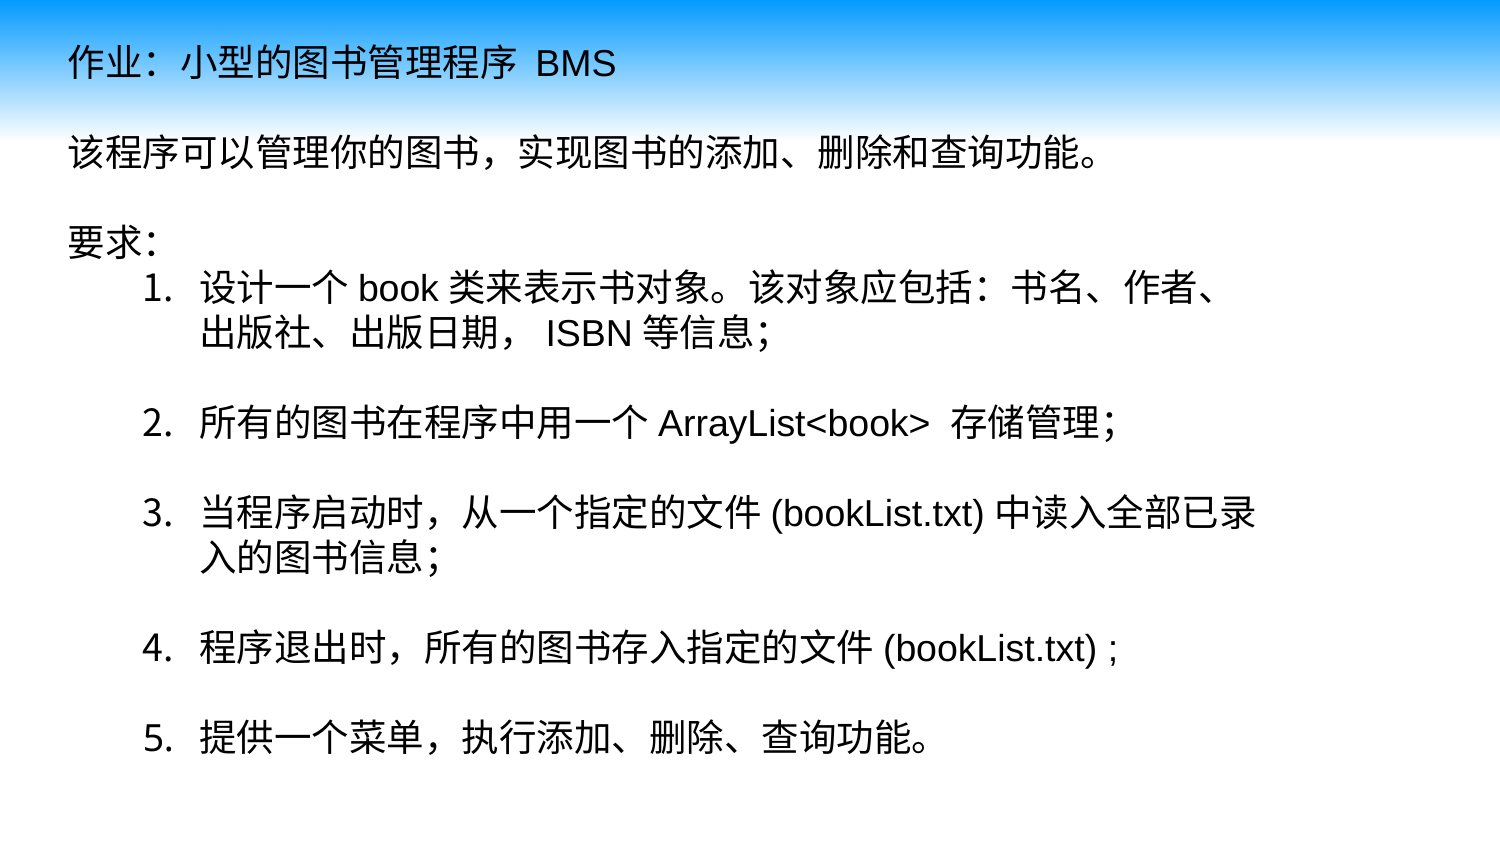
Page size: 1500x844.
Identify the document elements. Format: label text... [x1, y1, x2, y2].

text_box 作业：小型的图书管理程序 BMS 该程序可以管理你的图书，实现图书的添加、删除和查询功能。 要求： 设计一个book类来表示书对象。该对象应包括：书名、作者、出版社、出版日期，ISBN等信息； 所有的图书在程序中用一个ArrayList<book> 存储管理； 当程序启动时，从一个指定的文件(bookList.txt)中读入全部已录入的图书信息； 程序退出时，所有的图书存入指定的文件(bookList.txt) ; 提供一个菜单，执行添加、删除、查询功能。 [53, 32, 1285, 812]
